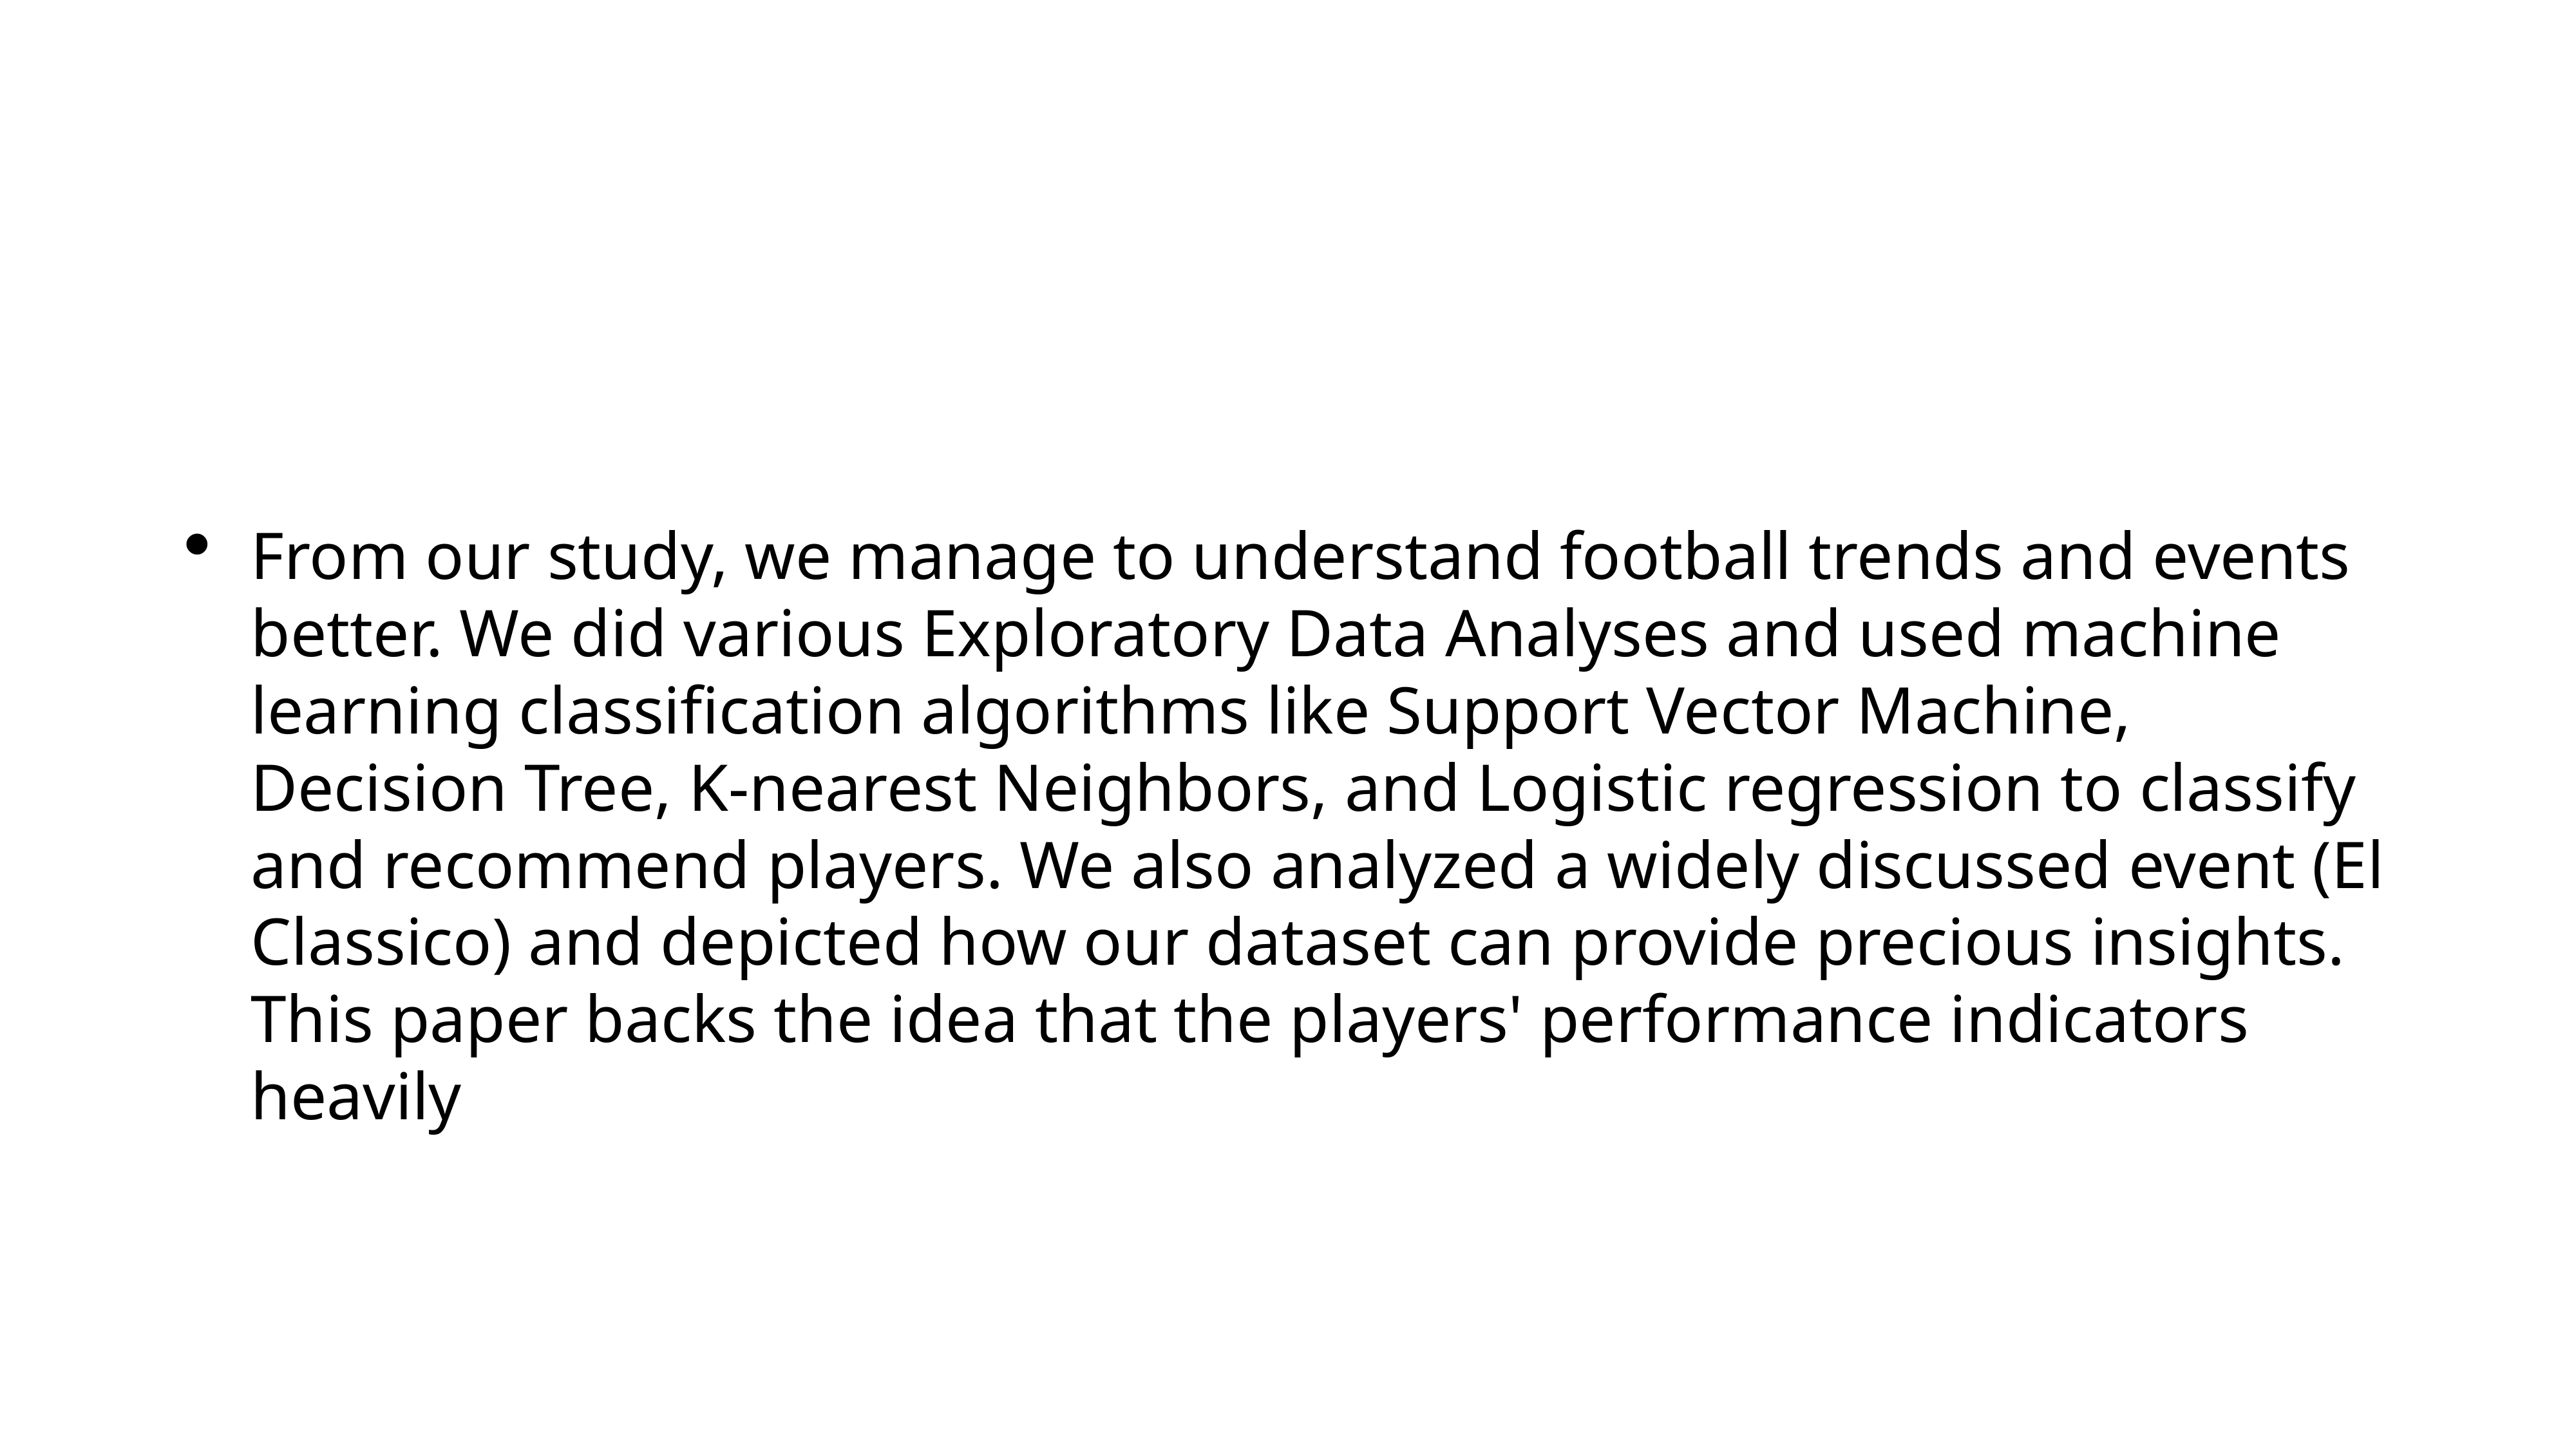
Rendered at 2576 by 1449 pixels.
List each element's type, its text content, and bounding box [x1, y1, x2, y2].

list From our study, we manage to understand football trends and events better. We did various Exploratory Data Analyses and used machine learning classification algorithms like Support Vector Machine, Decision Tree, K-nearest Neighbors, and Logistic regression to classify and recommend players. We also analyzed a widely discussed event (El Classico) and depicted how our dataset can provide precious insights. This paper backs the idea that the players' performance indicators heavily [178, 332, 2398, 1316]
